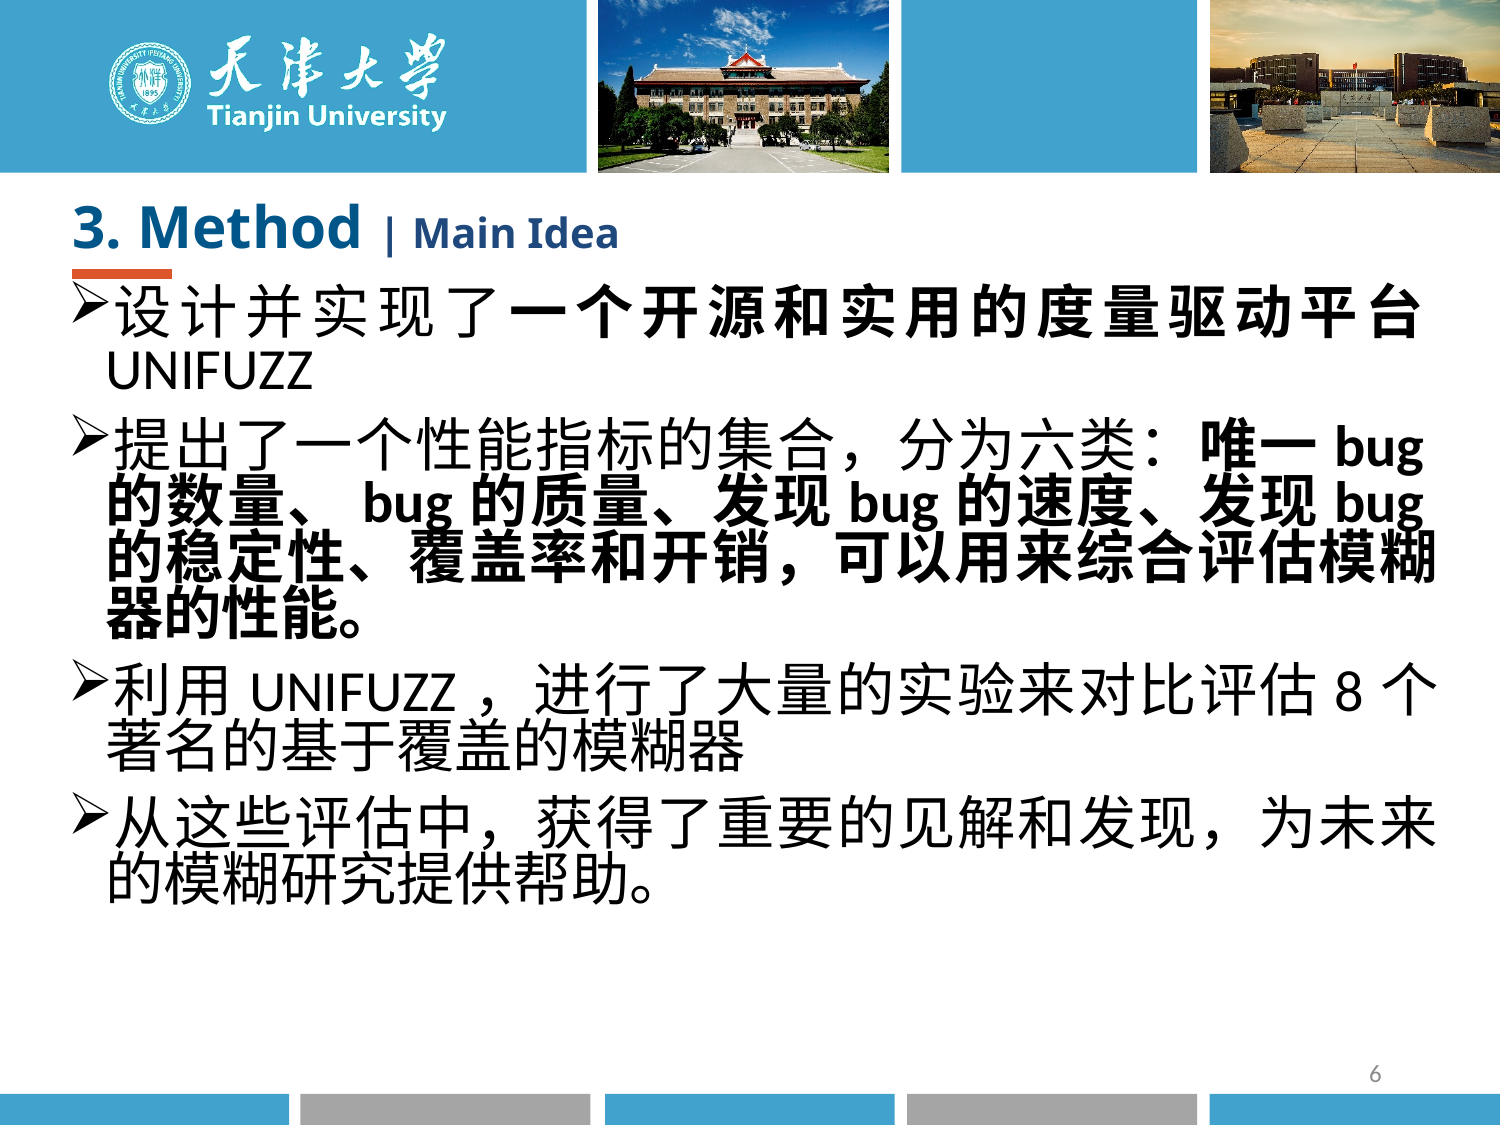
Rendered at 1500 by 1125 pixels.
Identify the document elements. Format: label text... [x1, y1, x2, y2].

picture [1210, 0, 1500, 173]
picture [598, 0, 889, 173]
text_box 3. Method | Main Idea [57, 182, 959, 268]
slide_number 6 [1059, 1042, 1397, 1103]
picture [47, 14, 533, 157]
text_box 设计并实现了一个开源和实用的度量驱动平台UNIFUZZ 提出了一个性能指标的集合，分为六类：唯一bug的数量、bug的质量、发现bug的速度、发现bug的稳定性、覆盖率和开销，可以用来综合评估模糊器的性能。 利用UNIFUZZ，进行了大量的实验来对比评估8个著名的基于覆盖的模糊器 从这些评估中，获得了重要的见解和发现，为未来的模糊研究提供帮助。 [52, 281, 1454, 1006]
